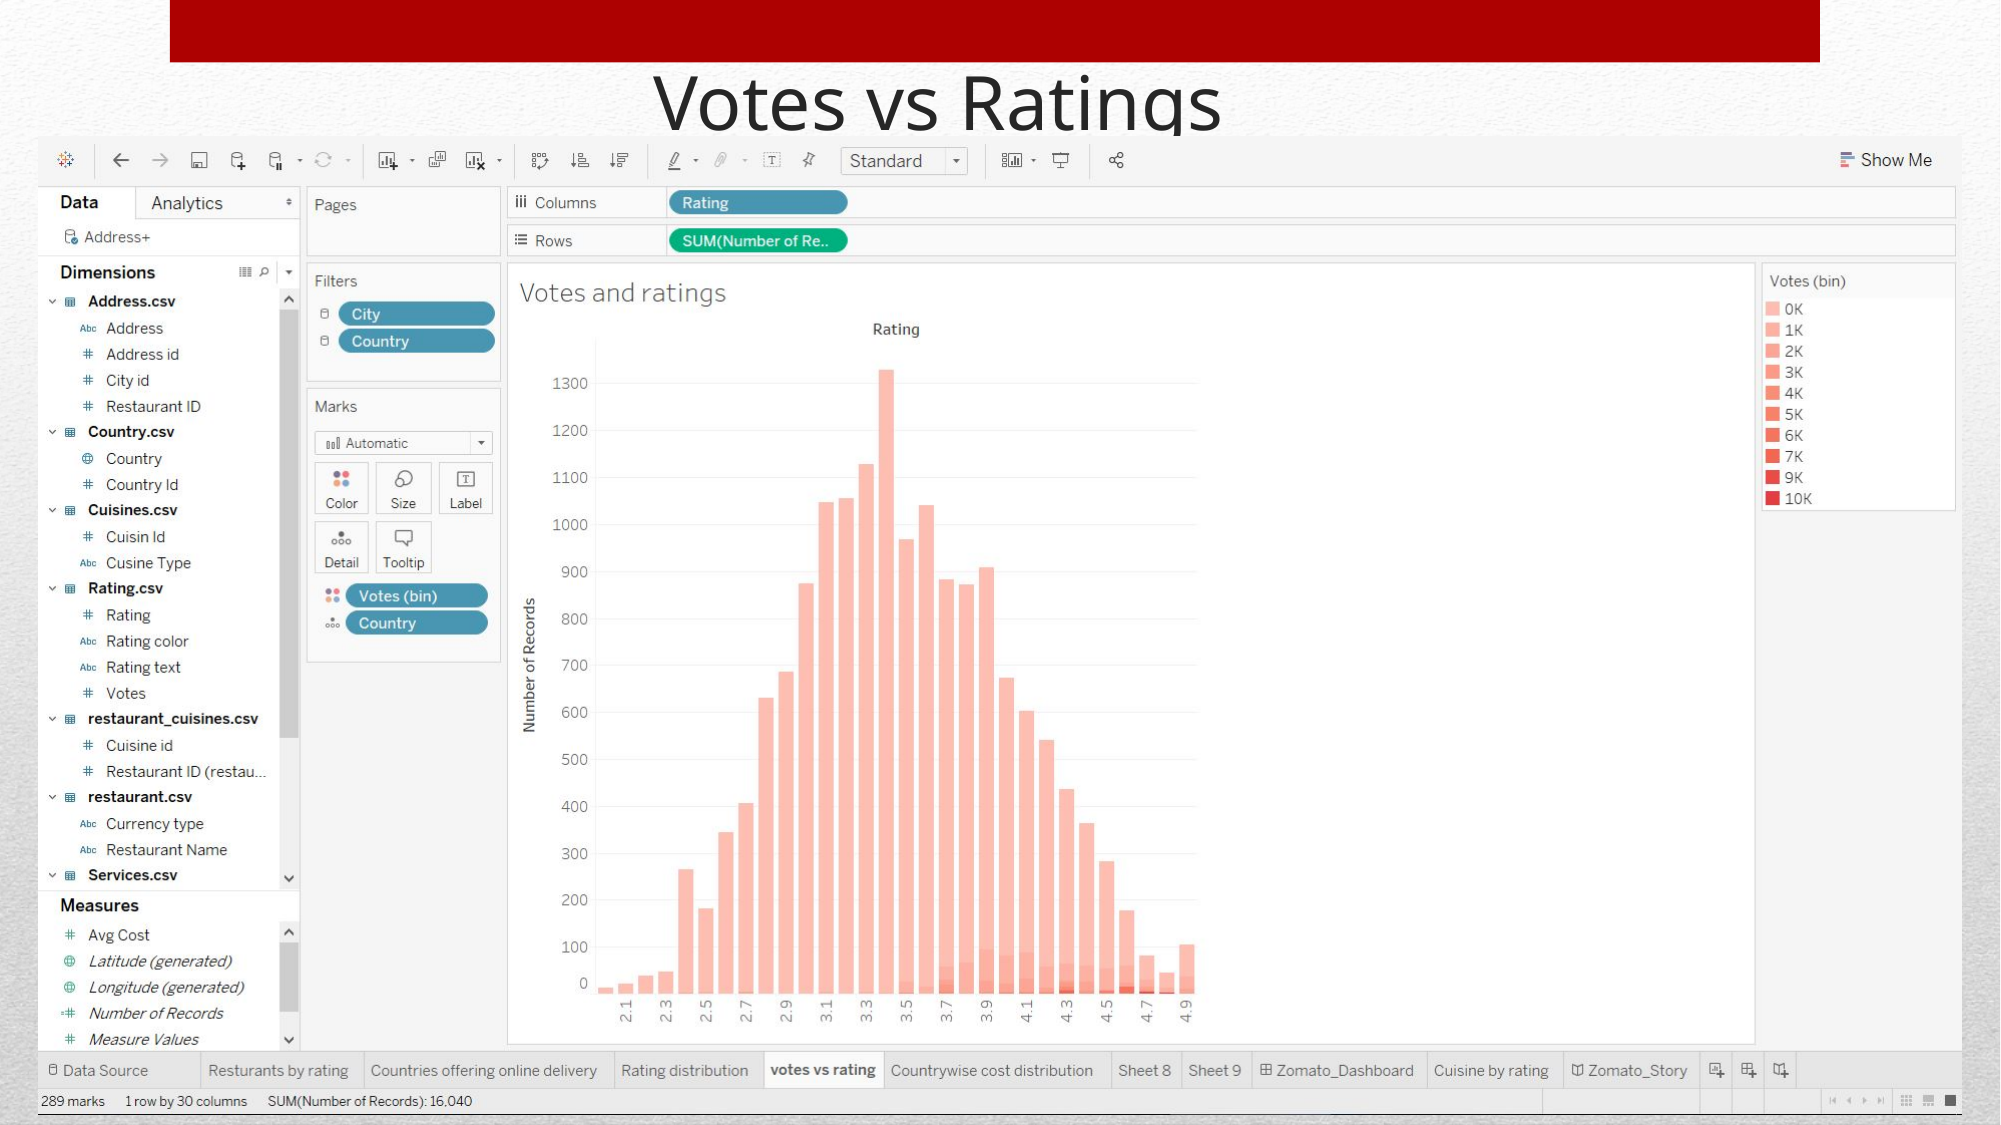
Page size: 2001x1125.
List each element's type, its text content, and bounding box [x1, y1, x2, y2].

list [37, 135, 1963, 1115]
title Votes vs Ratings [638, 36, 1362, 135]
